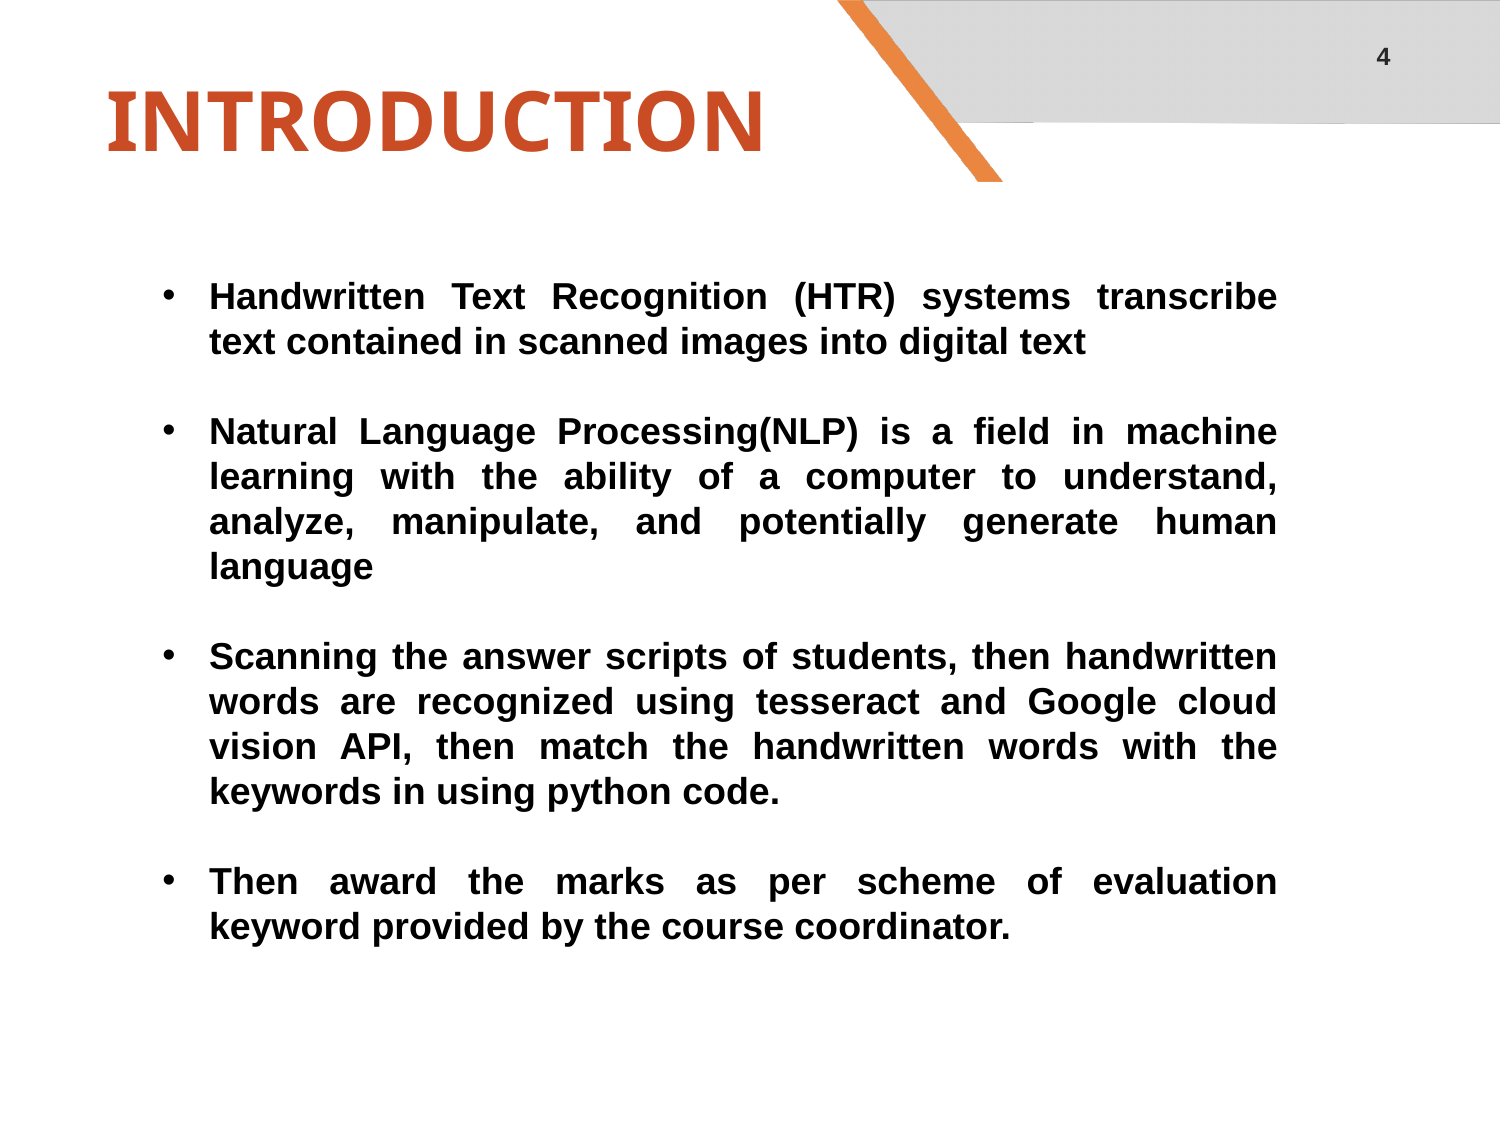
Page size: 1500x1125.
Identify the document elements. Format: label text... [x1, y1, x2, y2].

picture [837, 0, 1500, 182]
text_box Handwritten Text Recognition (HTR) systems transcribe text contained in scanned images into digital text Natural Language Processing(NLP) is a field in machine learning with the ability of a computer to understand, analyze, manipulate, and potentially generate human language Scanning the answer scripts of students, then handwritten words are recognized using tesseract and Google cloud vision API, then match the handwritten words with the keywords in using python code. Then award the marks as per scheme of evaluation keyword provided by the course coordinator. [147, 219, 1294, 1090]
slide_number 4 [1342, 28, 1425, 78]
title INTRODUCTION [76, 62, 838, 174]
